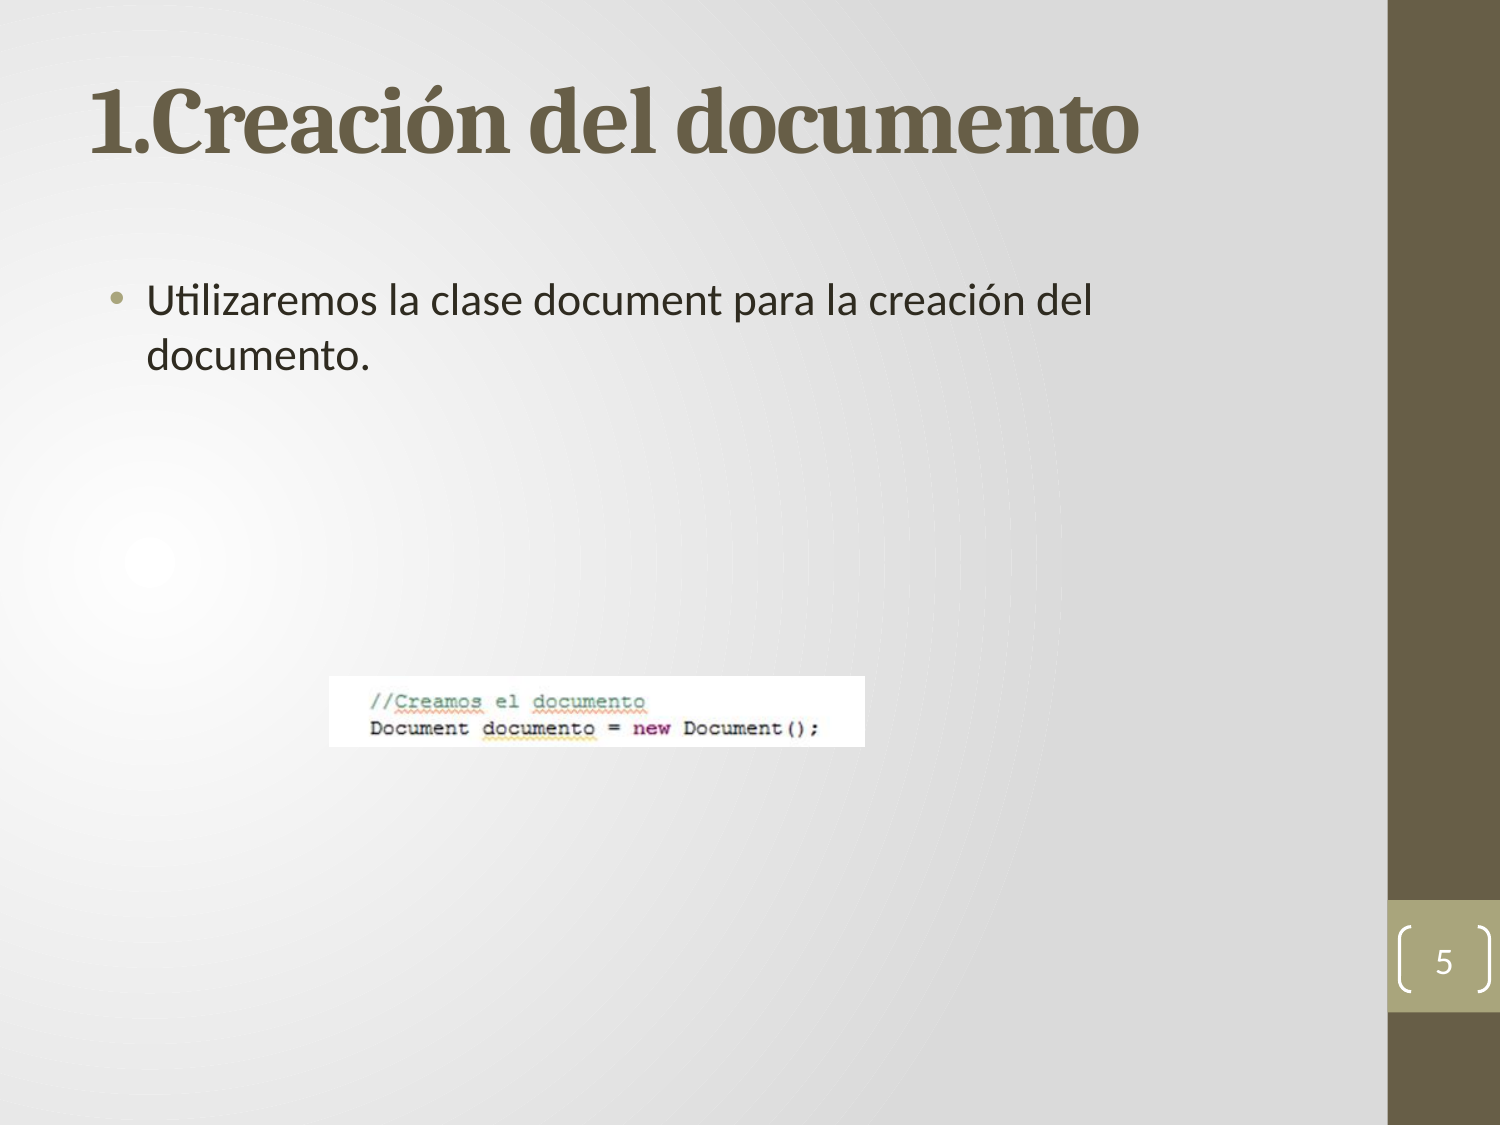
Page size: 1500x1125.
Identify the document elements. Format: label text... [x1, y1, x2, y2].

picture [329, 675, 866, 747]
slide_number 5 [1397, 925, 1492, 994]
list Utilizaremos la clase document para la creación del documento. [75, 262, 1325, 516]
title 1.Creación del documento [75, 113, 1325, 233]
